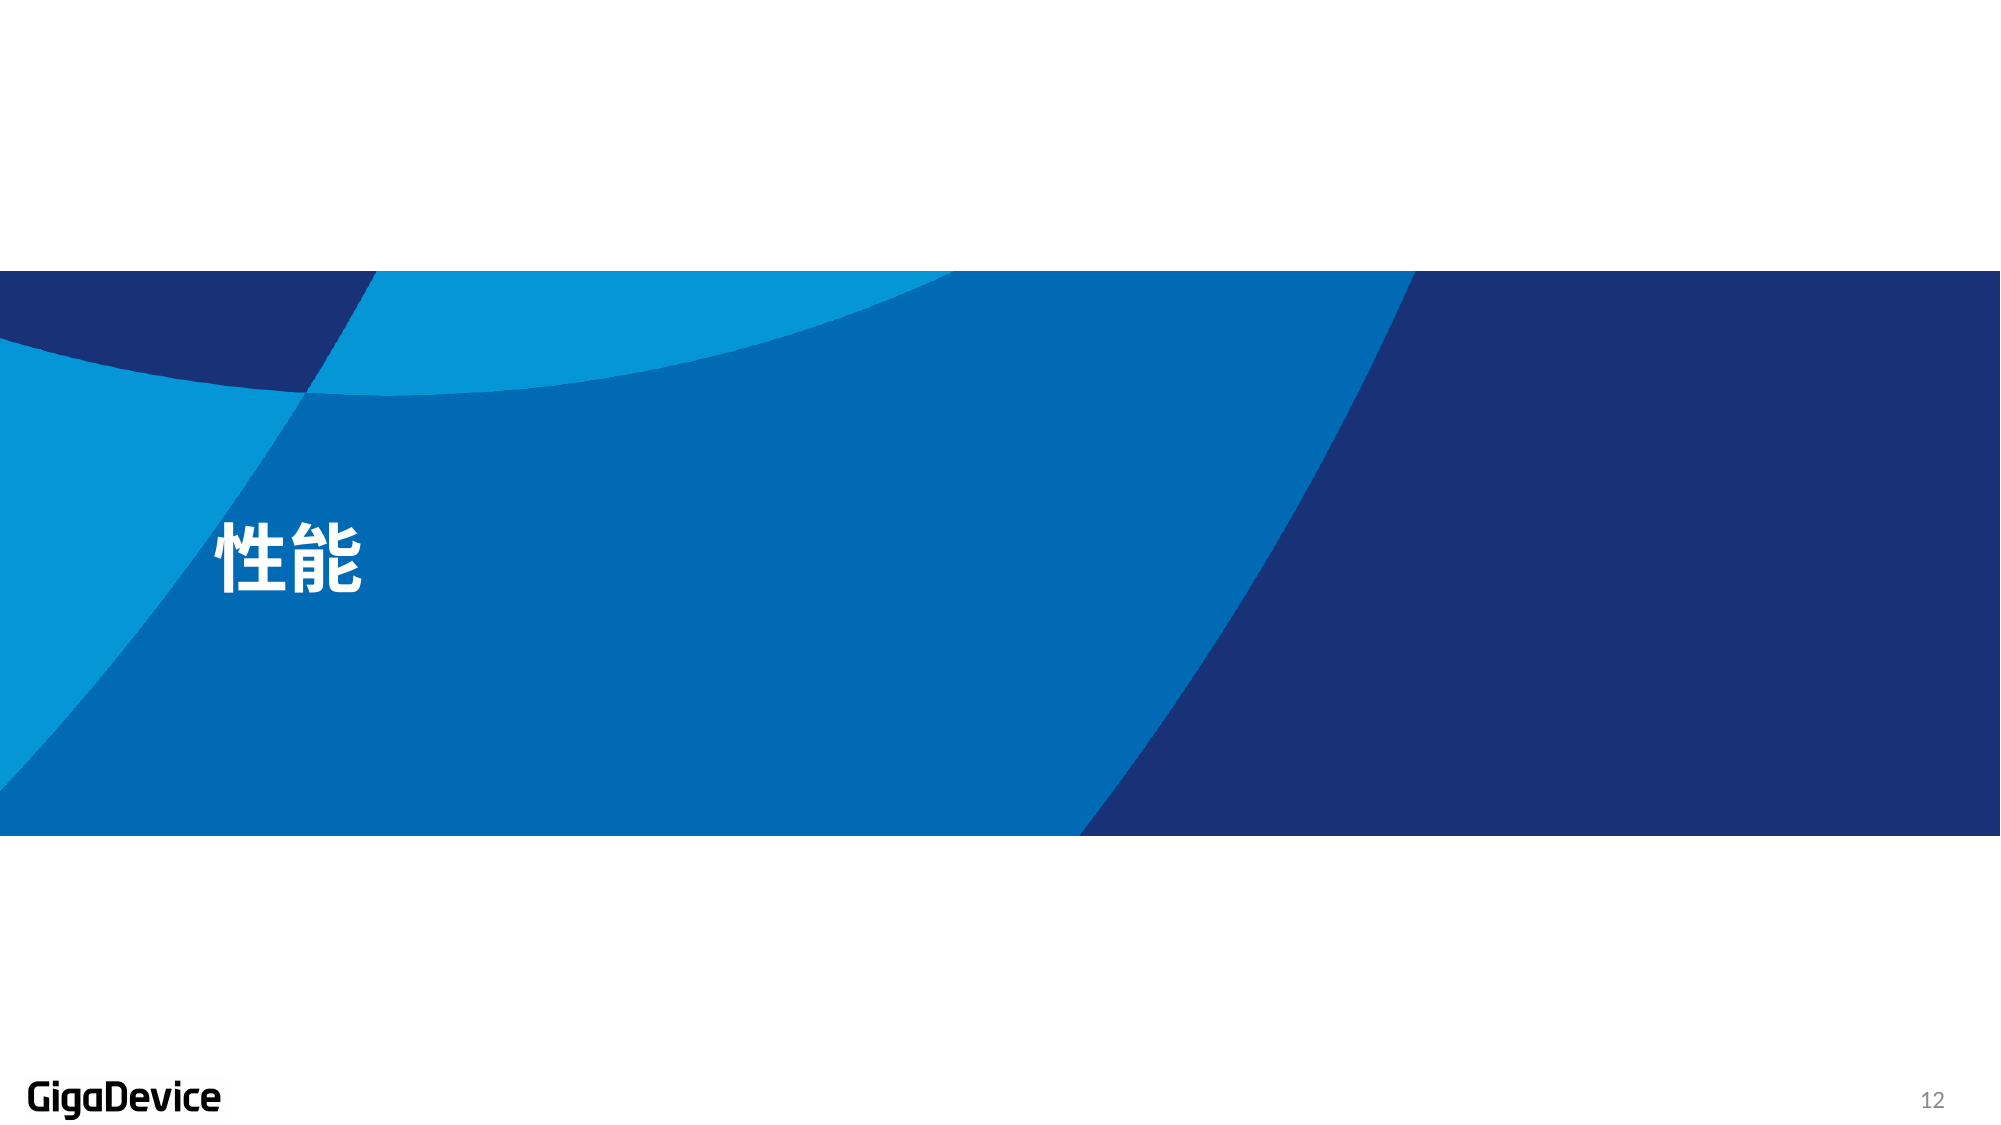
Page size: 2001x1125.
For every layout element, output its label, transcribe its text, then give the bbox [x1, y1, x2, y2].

picture [0, 271, 2000, 836]
title 性能 [199, 453, 1924, 672]
picture [0, 271, 375, 392]
slide_number 12 [1825, 1075, 1961, 1122]
picture [23, 1075, 227, 1125]
